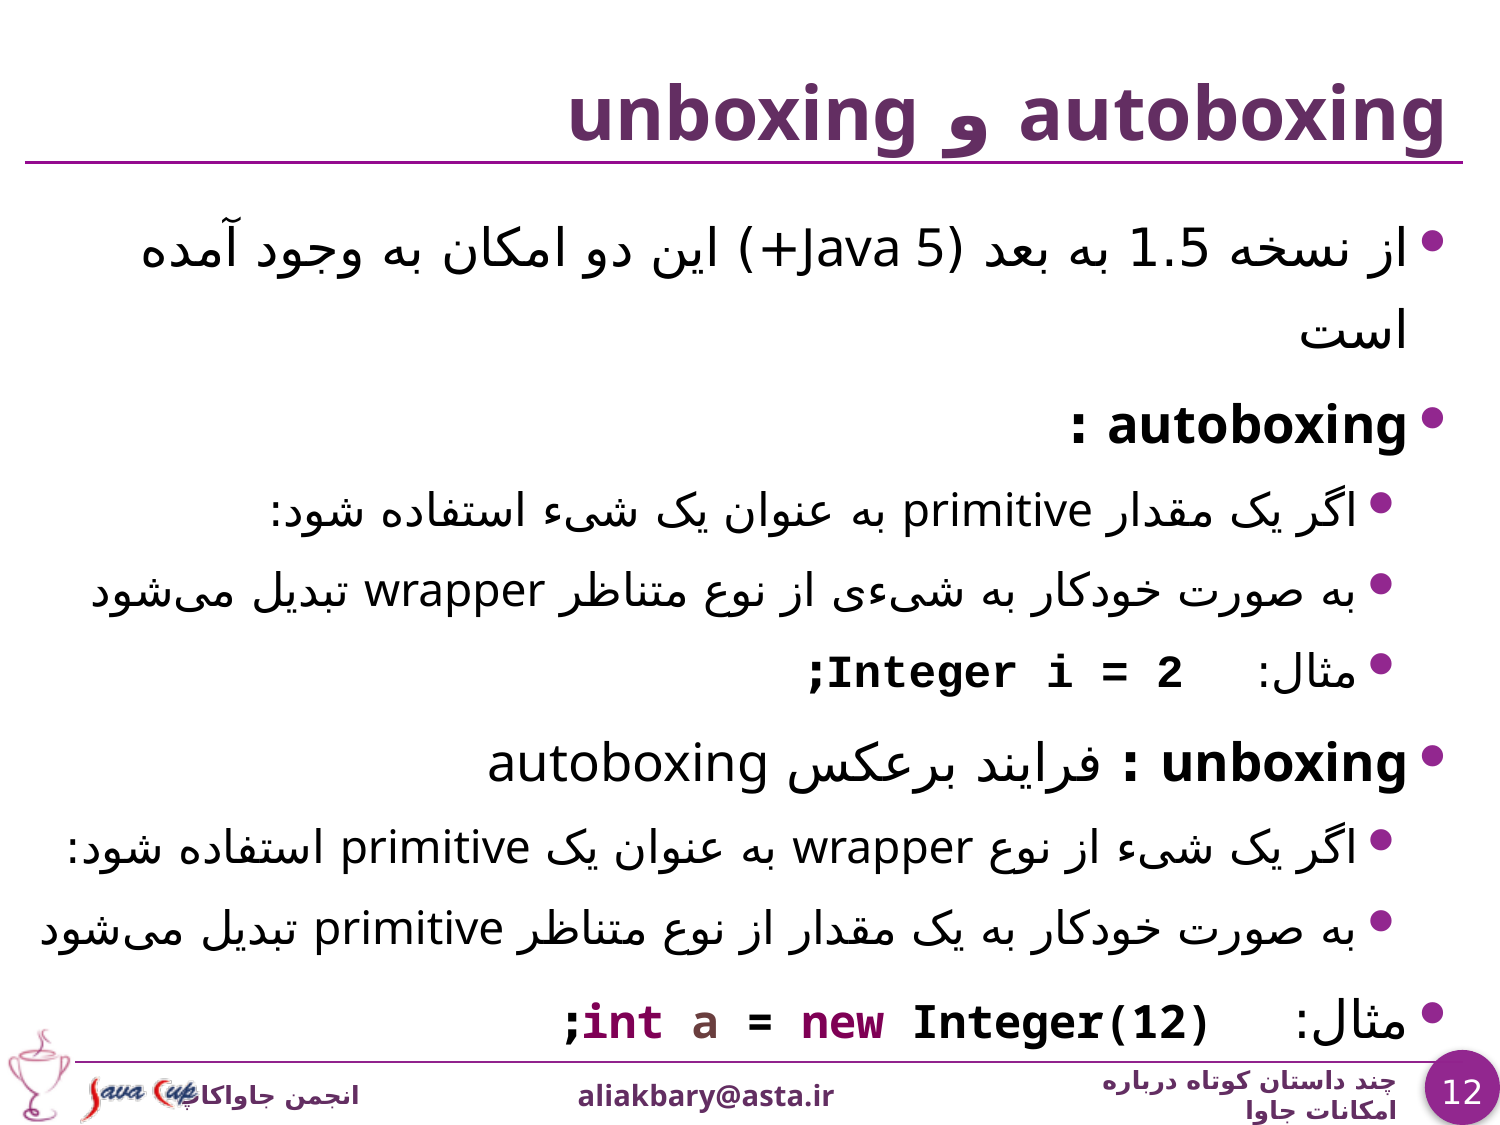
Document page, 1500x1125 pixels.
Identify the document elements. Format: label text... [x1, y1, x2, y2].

title autoboxing و unboxing [24, 37, 1463, 163]
picture [6, 1028, 75, 1125]
list از نسخه 1.5 به بعد (Java 5+) این دو امکان به وجود آمده است autoboxing : اگر یک مقدار primitive به عنوان یک شیء استفاده شود: به صورت خودکار به شیءی از نوع متناظر wrapper تبدیل می‌شود مثال: Integer i = 2; unboxing : فرایند برعکس autoboxing اگر یک شیء از نوع wrapper به عنوان یک primitive استفاده شود: به صورت خودکار به یک مقدار از نوع متناظر primitive تبدیل می‌شود مثال: int a = new Integer(12); [24, 187, 1463, 1063]
picture [79, 1076, 200, 1125]
